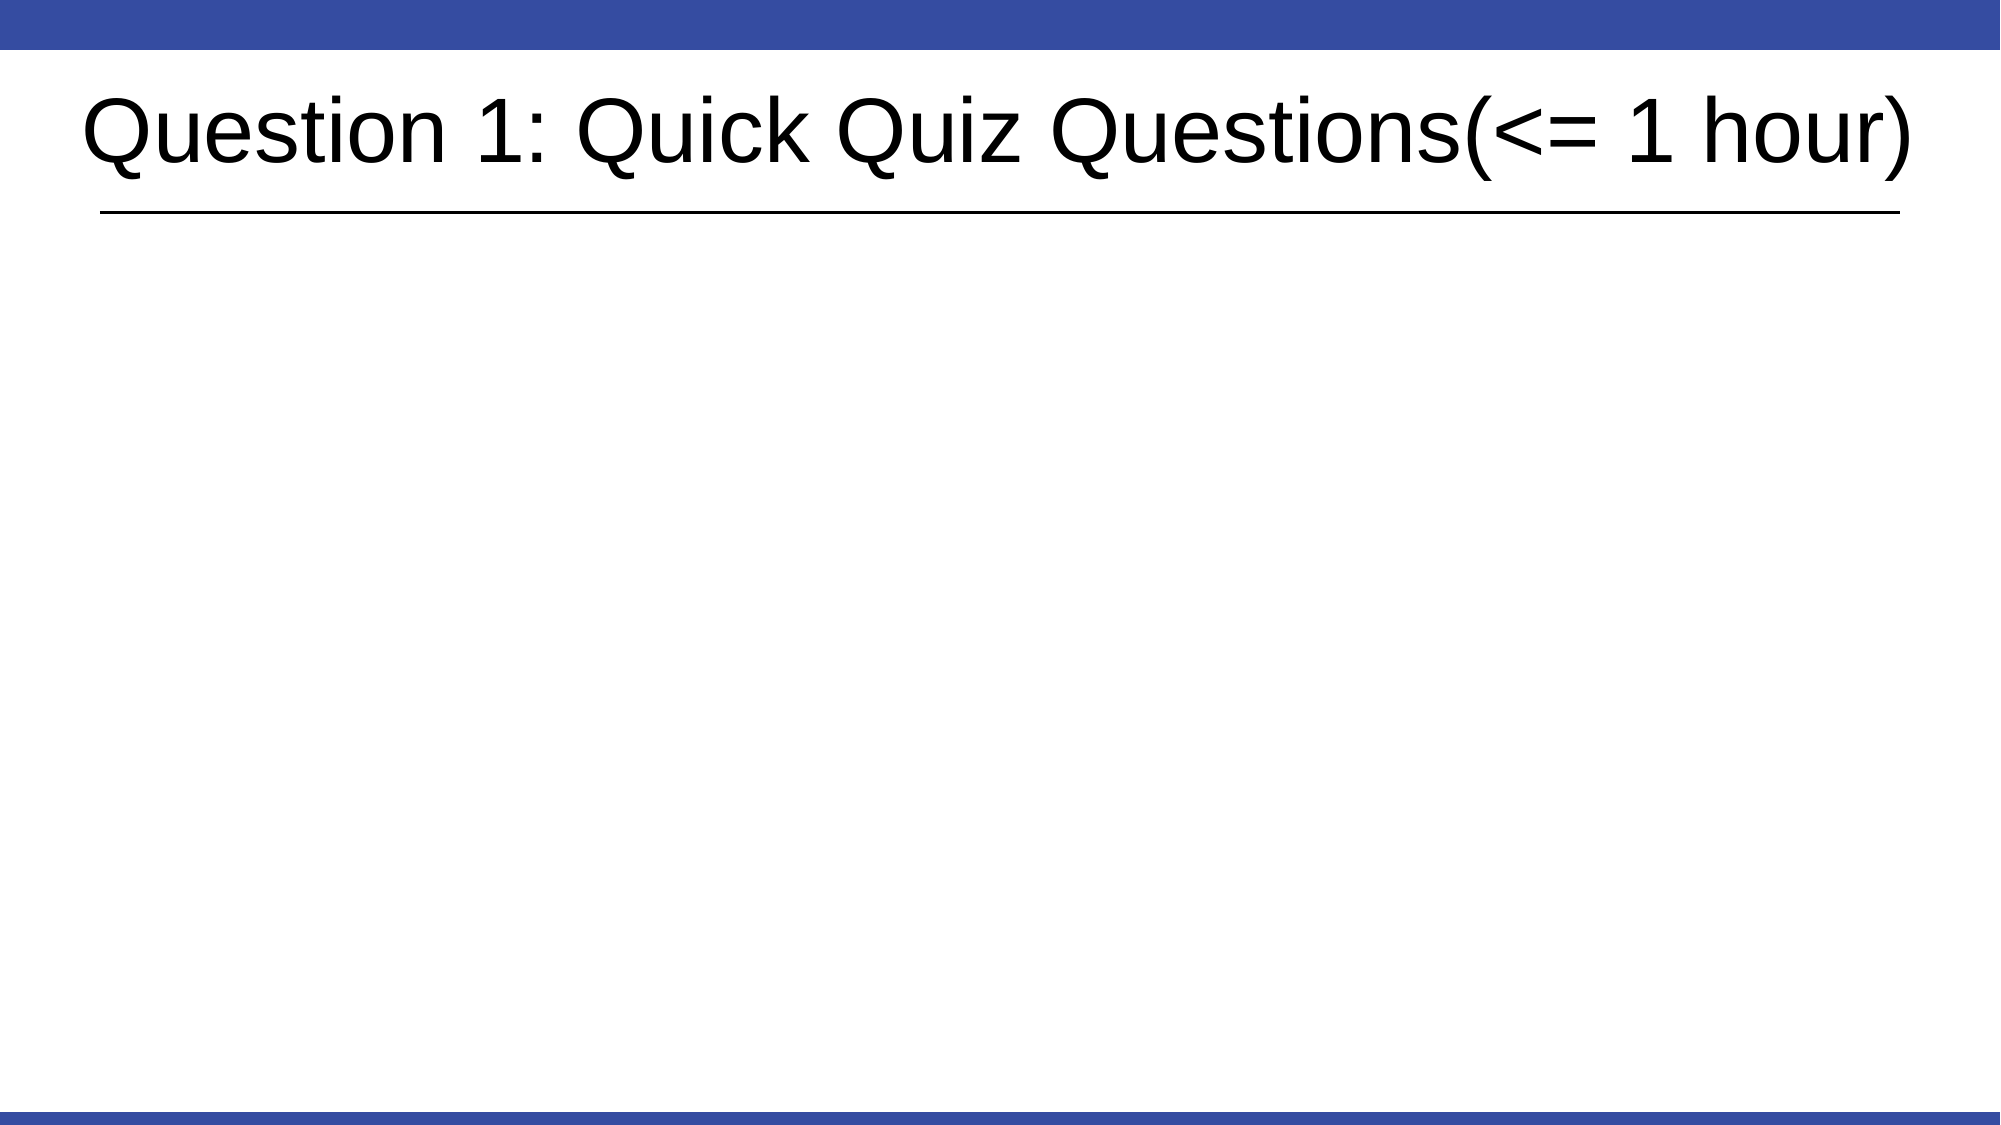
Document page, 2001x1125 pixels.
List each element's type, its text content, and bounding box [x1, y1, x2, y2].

title Question 1: Quick Quiz Questions(<= 1 hour) [62, 0, 1938, 180]
